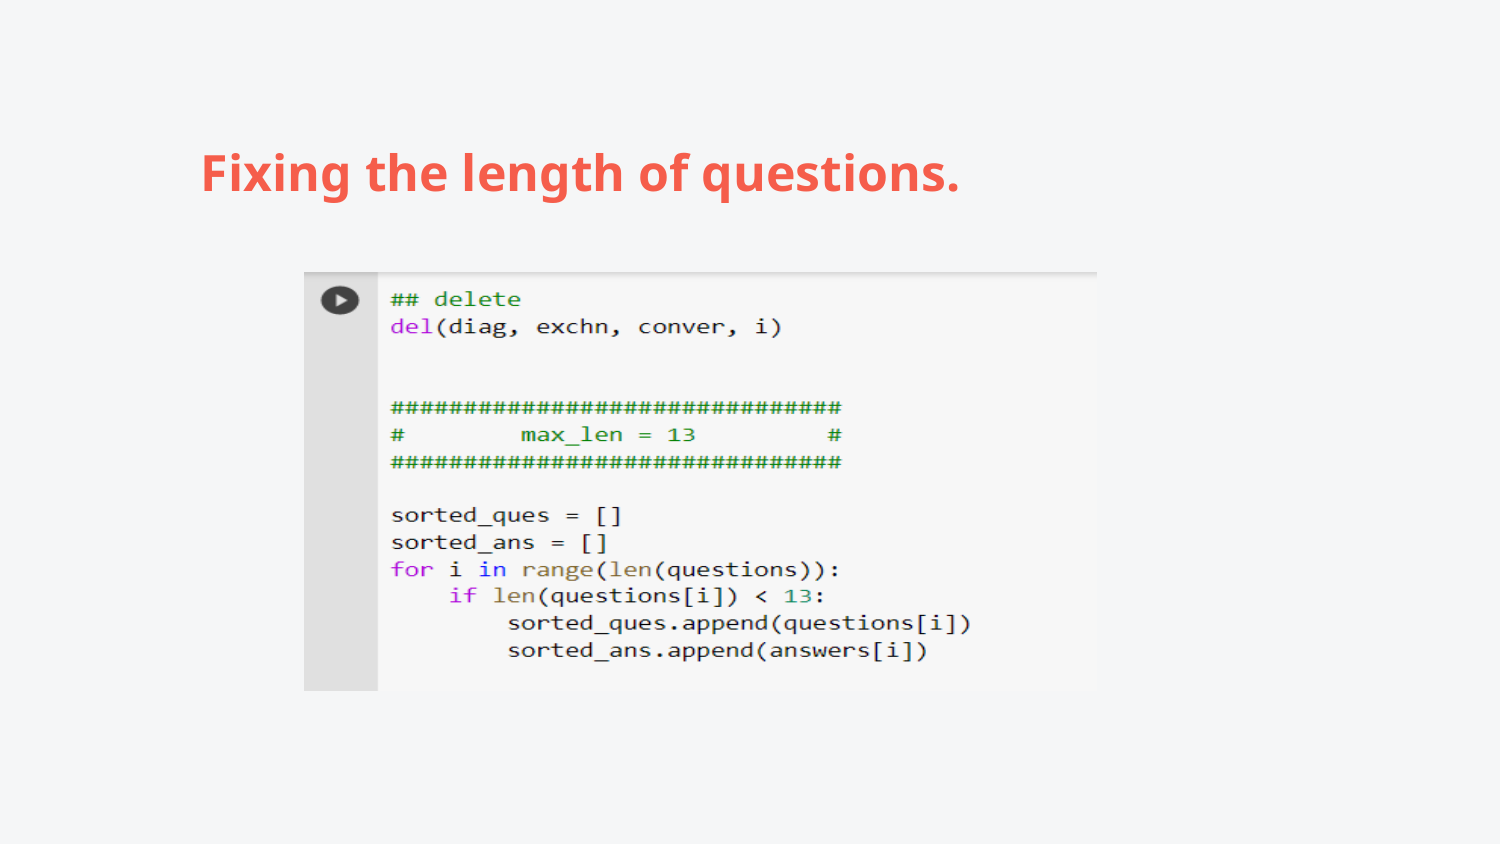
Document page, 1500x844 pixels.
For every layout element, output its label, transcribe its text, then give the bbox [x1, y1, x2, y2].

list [304, 272, 1097, 692]
title Fixing the length of questions. [185, 120, 1315, 217]
